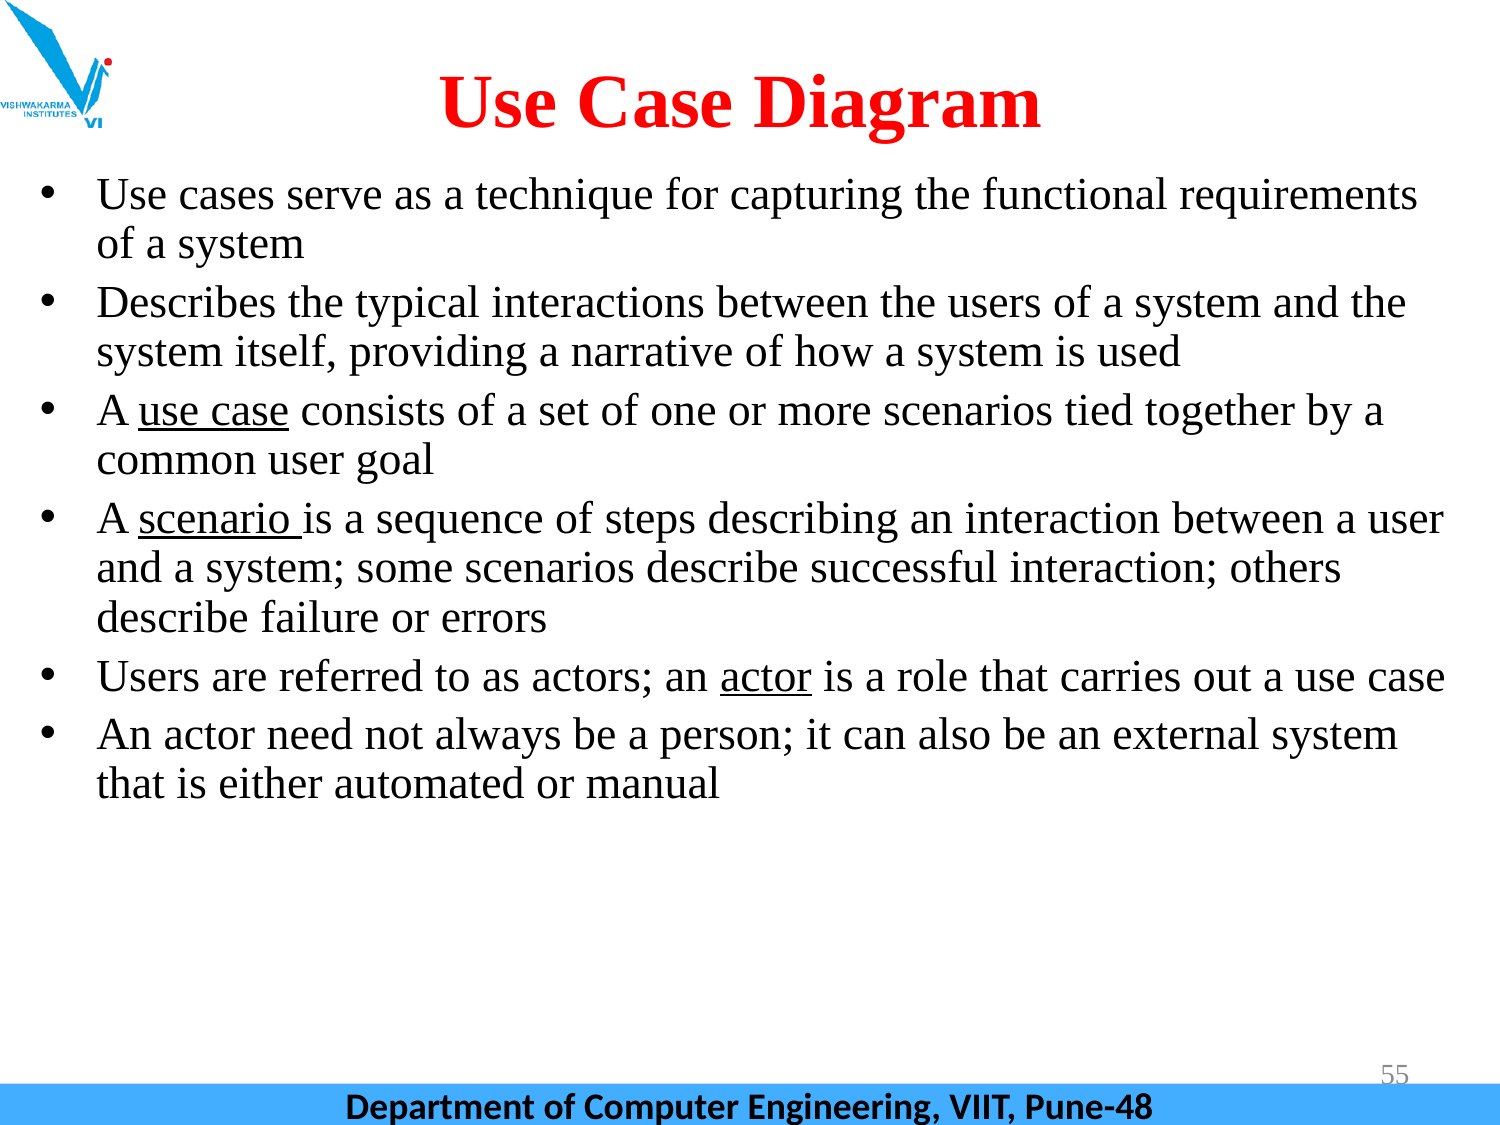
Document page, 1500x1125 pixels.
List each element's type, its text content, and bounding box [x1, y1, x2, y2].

title Use Case Diagram [112, 42, 1388, 150]
picture [0, 0, 119, 135]
list Use cases serve as a technique for capturing the functional requirements of a system Describes the typical interactions between the users of a system and the system itself, providing a narrative of how a system is used A use case consists of a set of one or more scenarios tied together by a common user goal A scenario is a sequence of steps describing an interaction between a user and a system; some scenarios describe successful interaction; others describe failure or errors Users are referred to as actors; an actor is a role that carries out a use case An actor need not always be a person; it can also be an external system that is either automated or manual [24, 162, 1463, 1082]
text_box Department of Computer Engineering, VIIT, Pune-48 [0, 1082, 1500, 1125]
